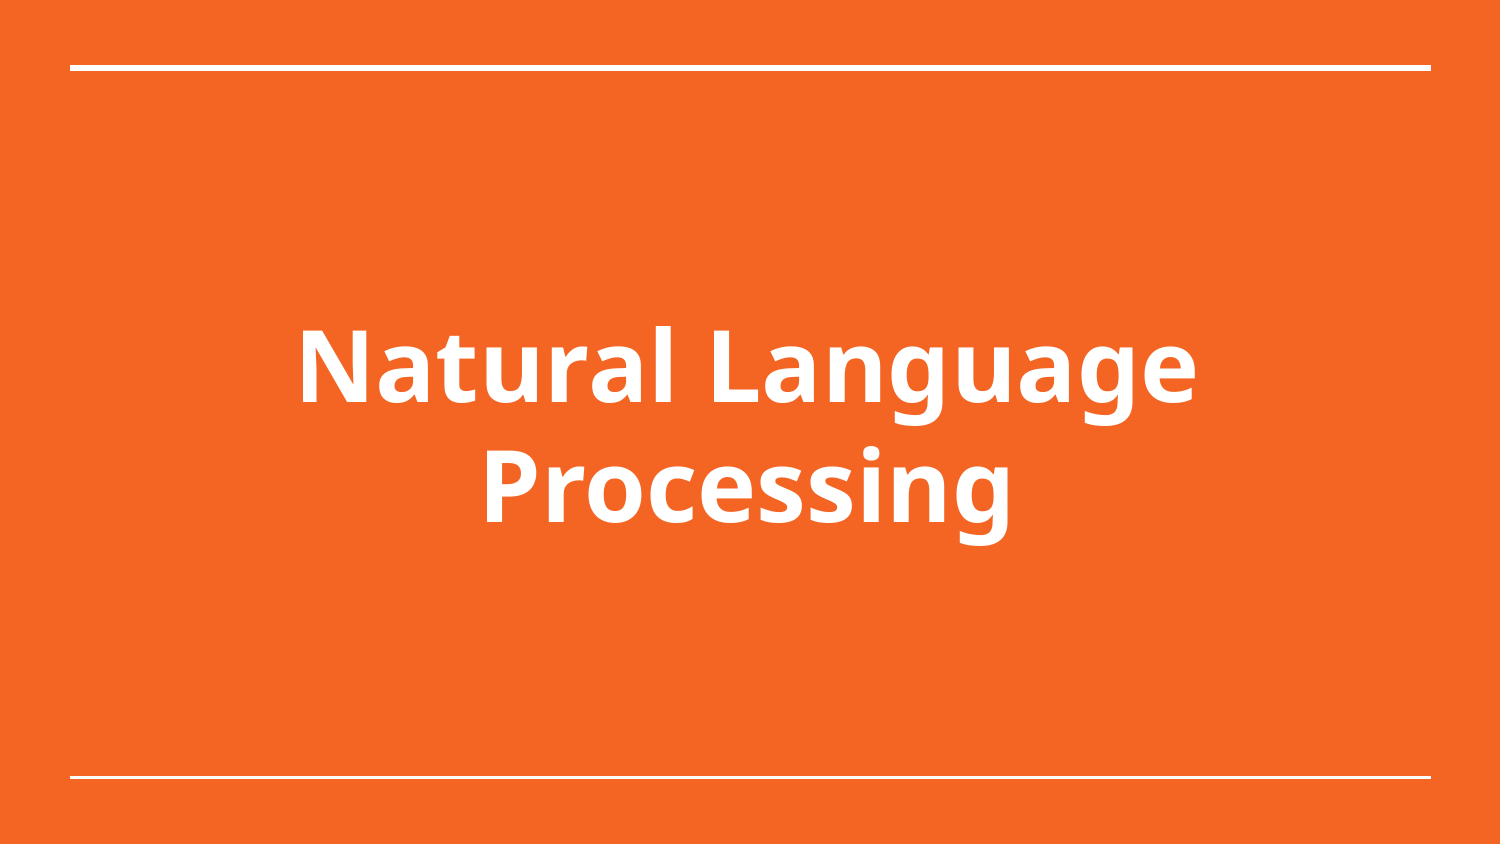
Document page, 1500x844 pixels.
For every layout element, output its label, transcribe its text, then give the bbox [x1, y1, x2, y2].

title Natural Language Processing [66, 296, 1428, 550]
